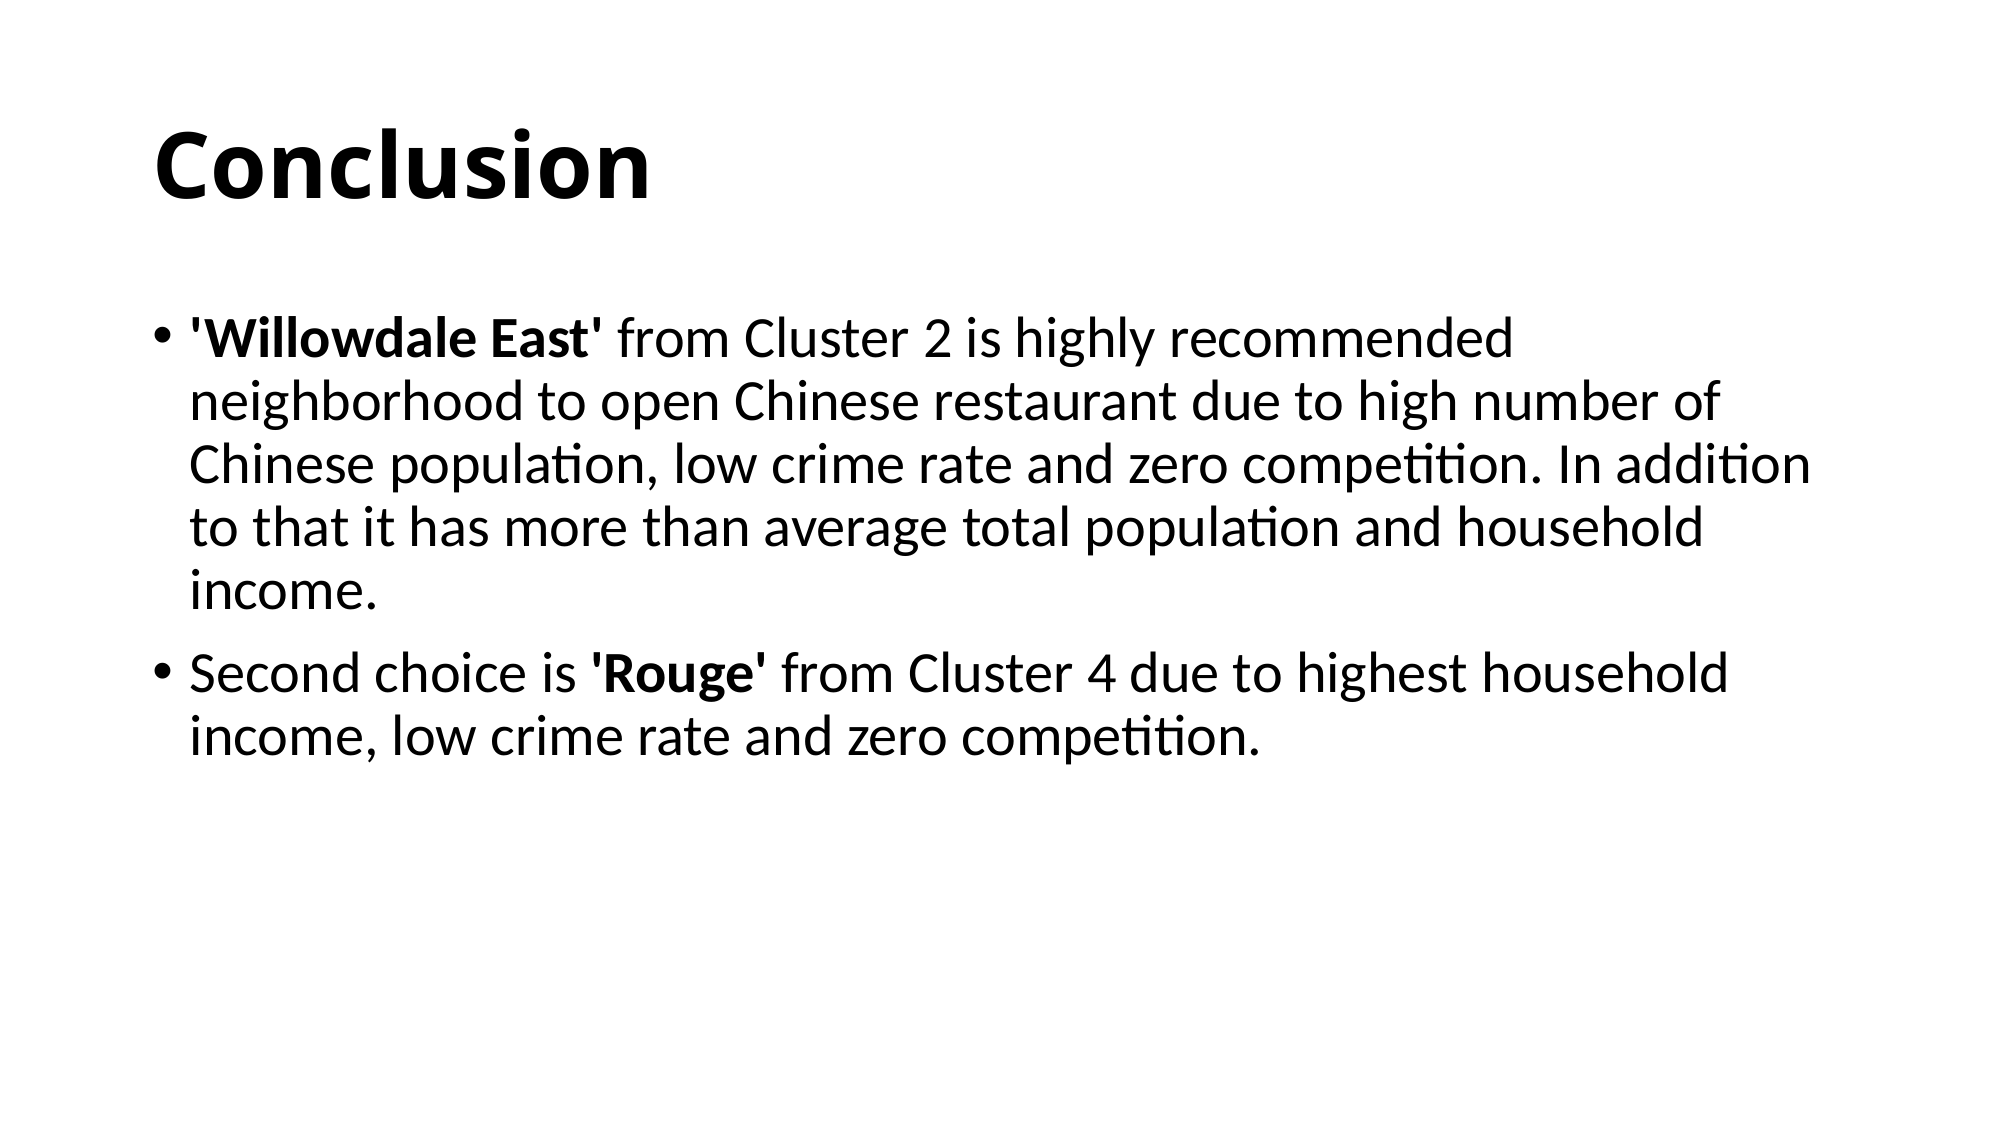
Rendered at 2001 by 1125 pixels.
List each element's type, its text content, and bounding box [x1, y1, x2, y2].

title Conclusion [137, 59, 1863, 278]
list 'Willowdale East' from Cluster 2 is highly recommended neighborhood to open Chinese restaurant due to high number of Chinese population, low crime rate and zero competition. In addition to that it has more than average total population and household income. Second choice is 'Rouge' from Cluster 4 due to highest household income, low crime rate and zero competition. [137, 299, 1863, 1014]
